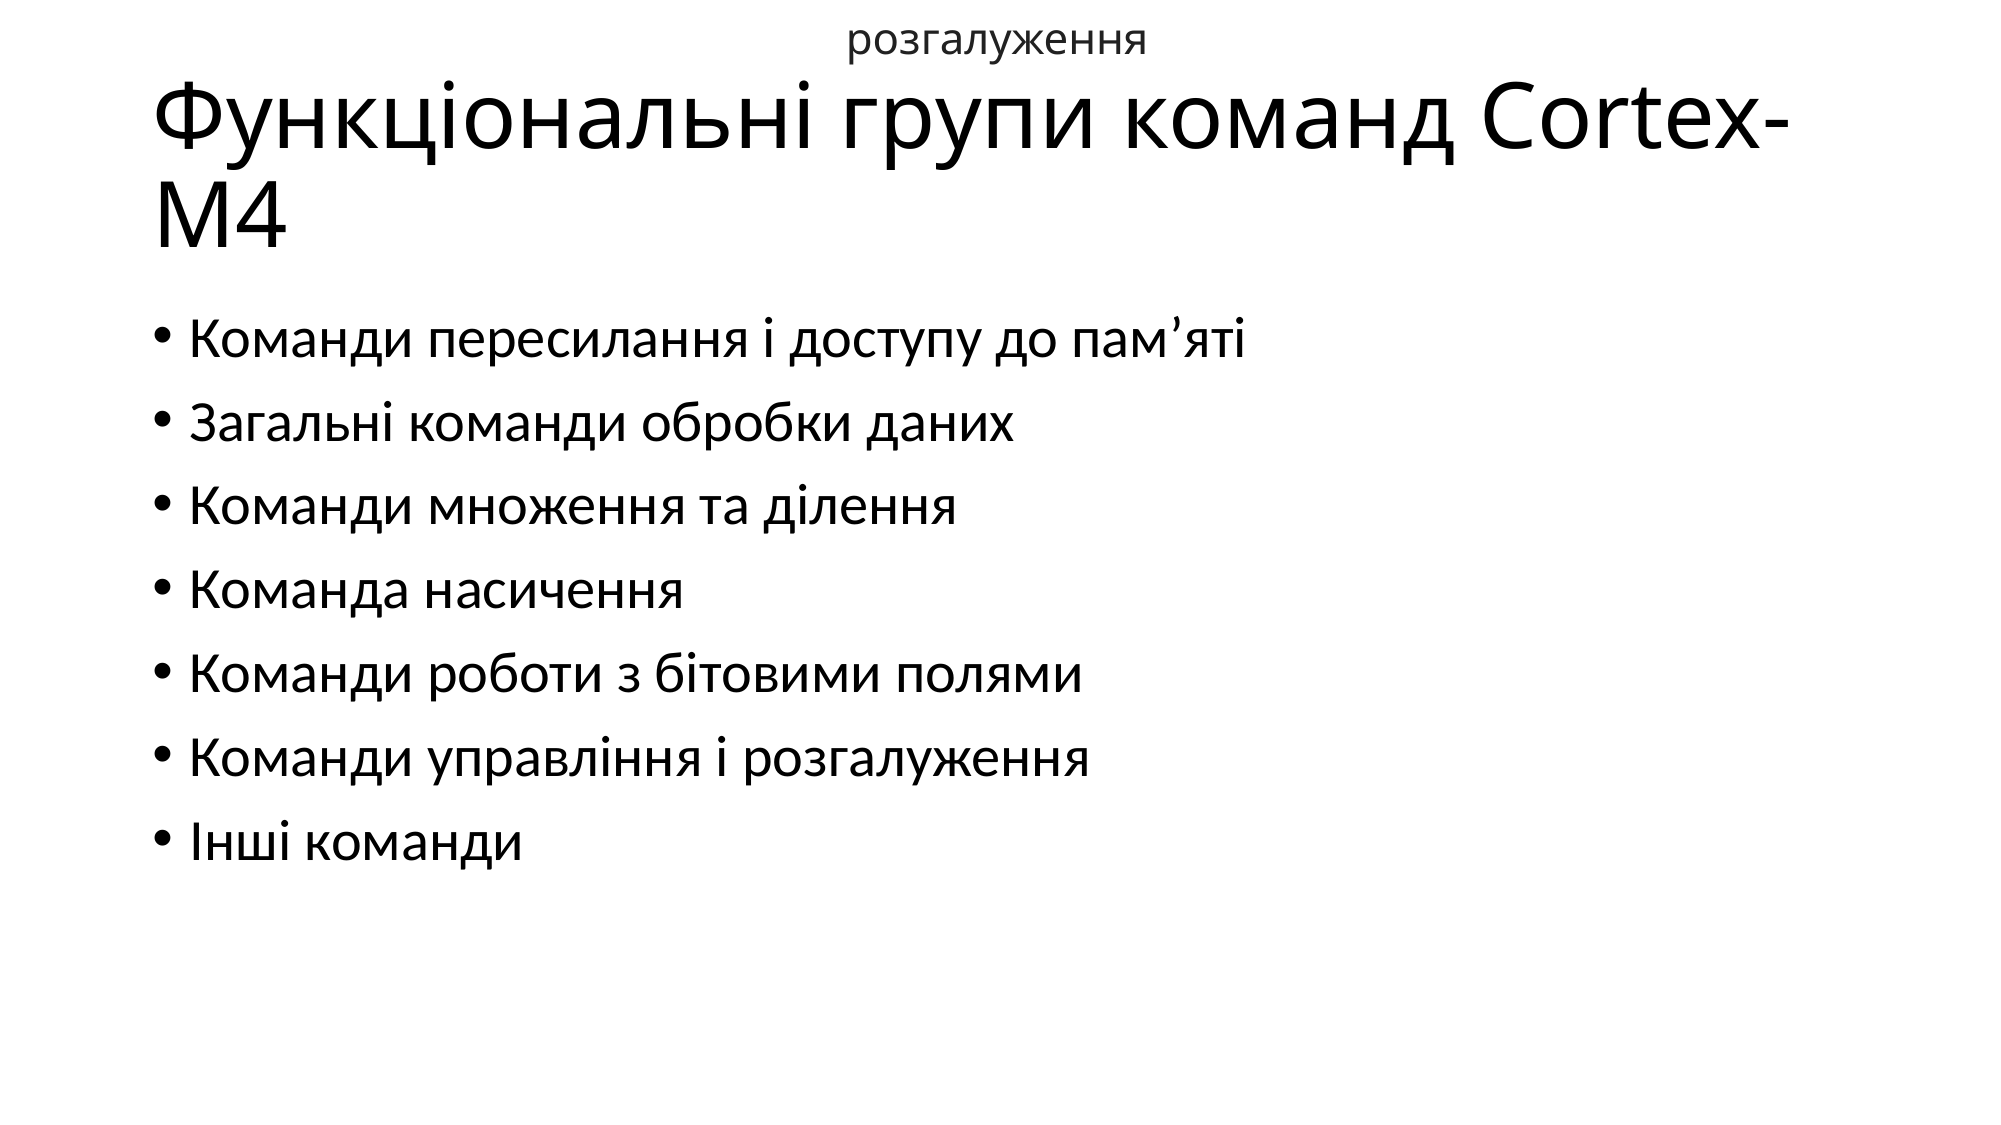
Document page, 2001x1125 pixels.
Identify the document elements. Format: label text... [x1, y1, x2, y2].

title Функціональні групи команд Cortex-M4 [137, 59, 1863, 278]
text_box розгалуження [845, 11, 1154, 64]
list Команди пересилання і доступу до пам’яті Загальні команди обробки даних Команди множення та ділення Команда насичення Команди роботи з бітовими полями Команди управління і розгалуження Інші команди [137, 299, 1863, 1014]
